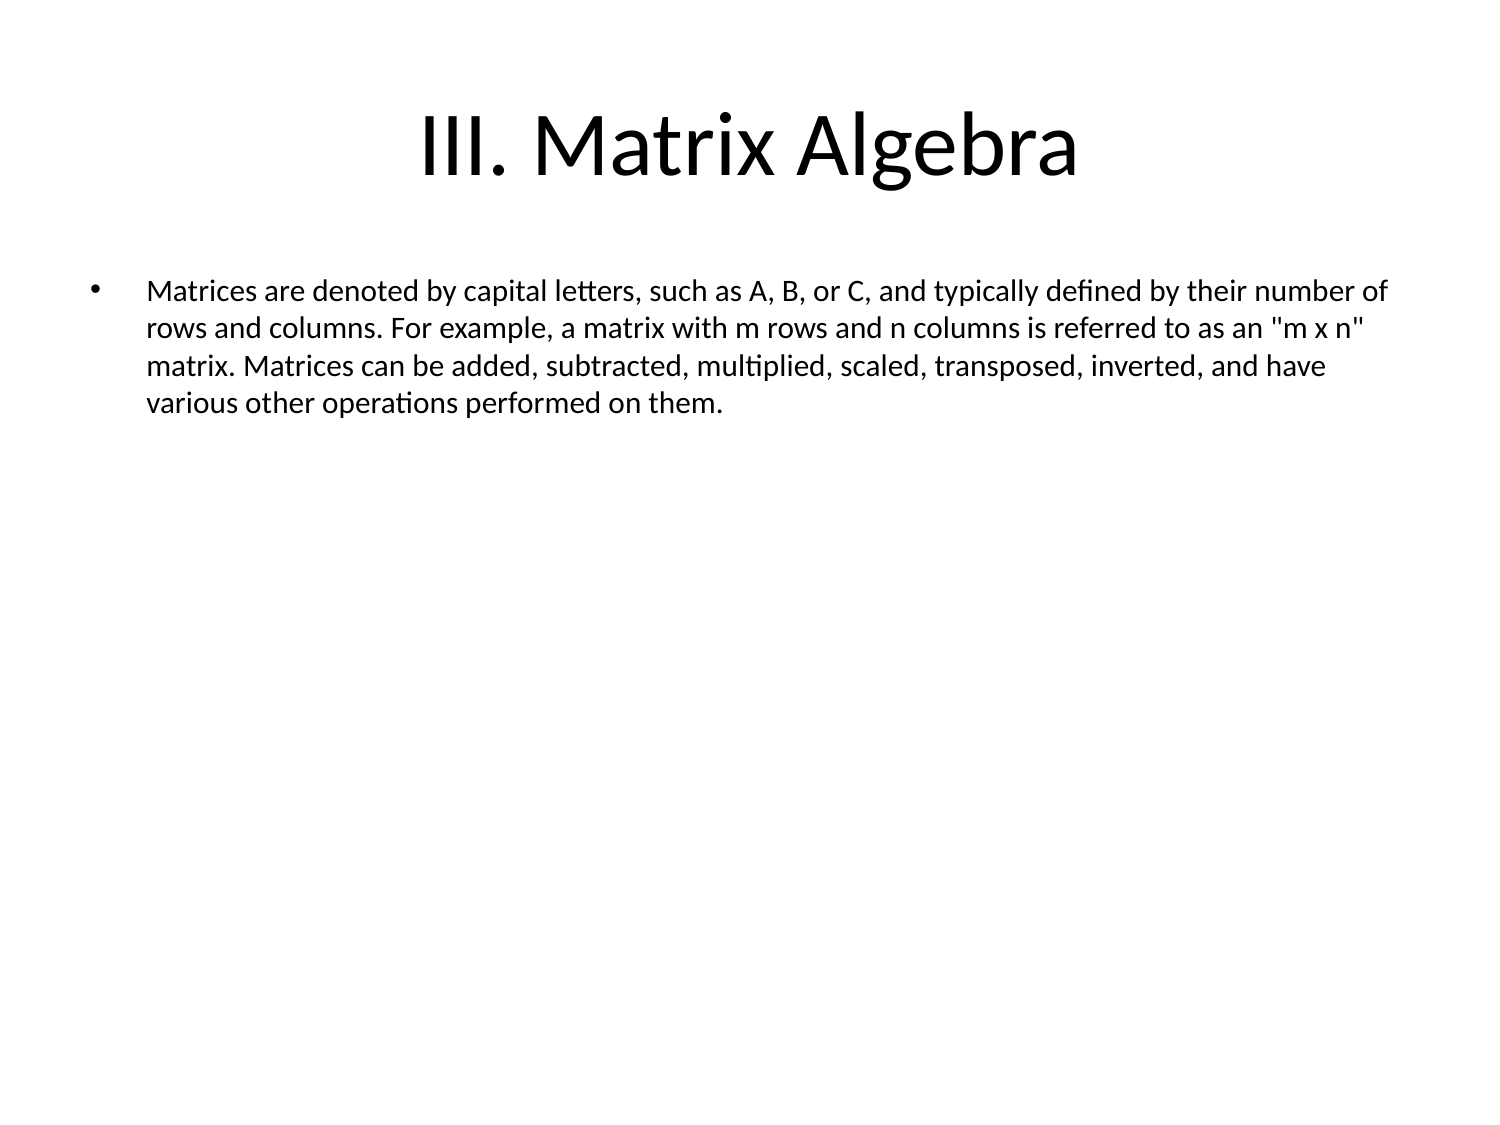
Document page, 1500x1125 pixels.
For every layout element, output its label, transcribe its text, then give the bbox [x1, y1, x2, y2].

list Matrices are denoted by capital letters, such as A, B, or C, and typically defined by their number of rows and columns. For example, a matrix with m rows and n columns is referred to as an "m x n" matrix. Matrices can be added, subtracted, multiplied, scaled, transposed, inverted, and have various other operations performed on them. [75, 262, 1425, 1005]
title III. Matrix Algebra [75, 45, 1425, 233]
